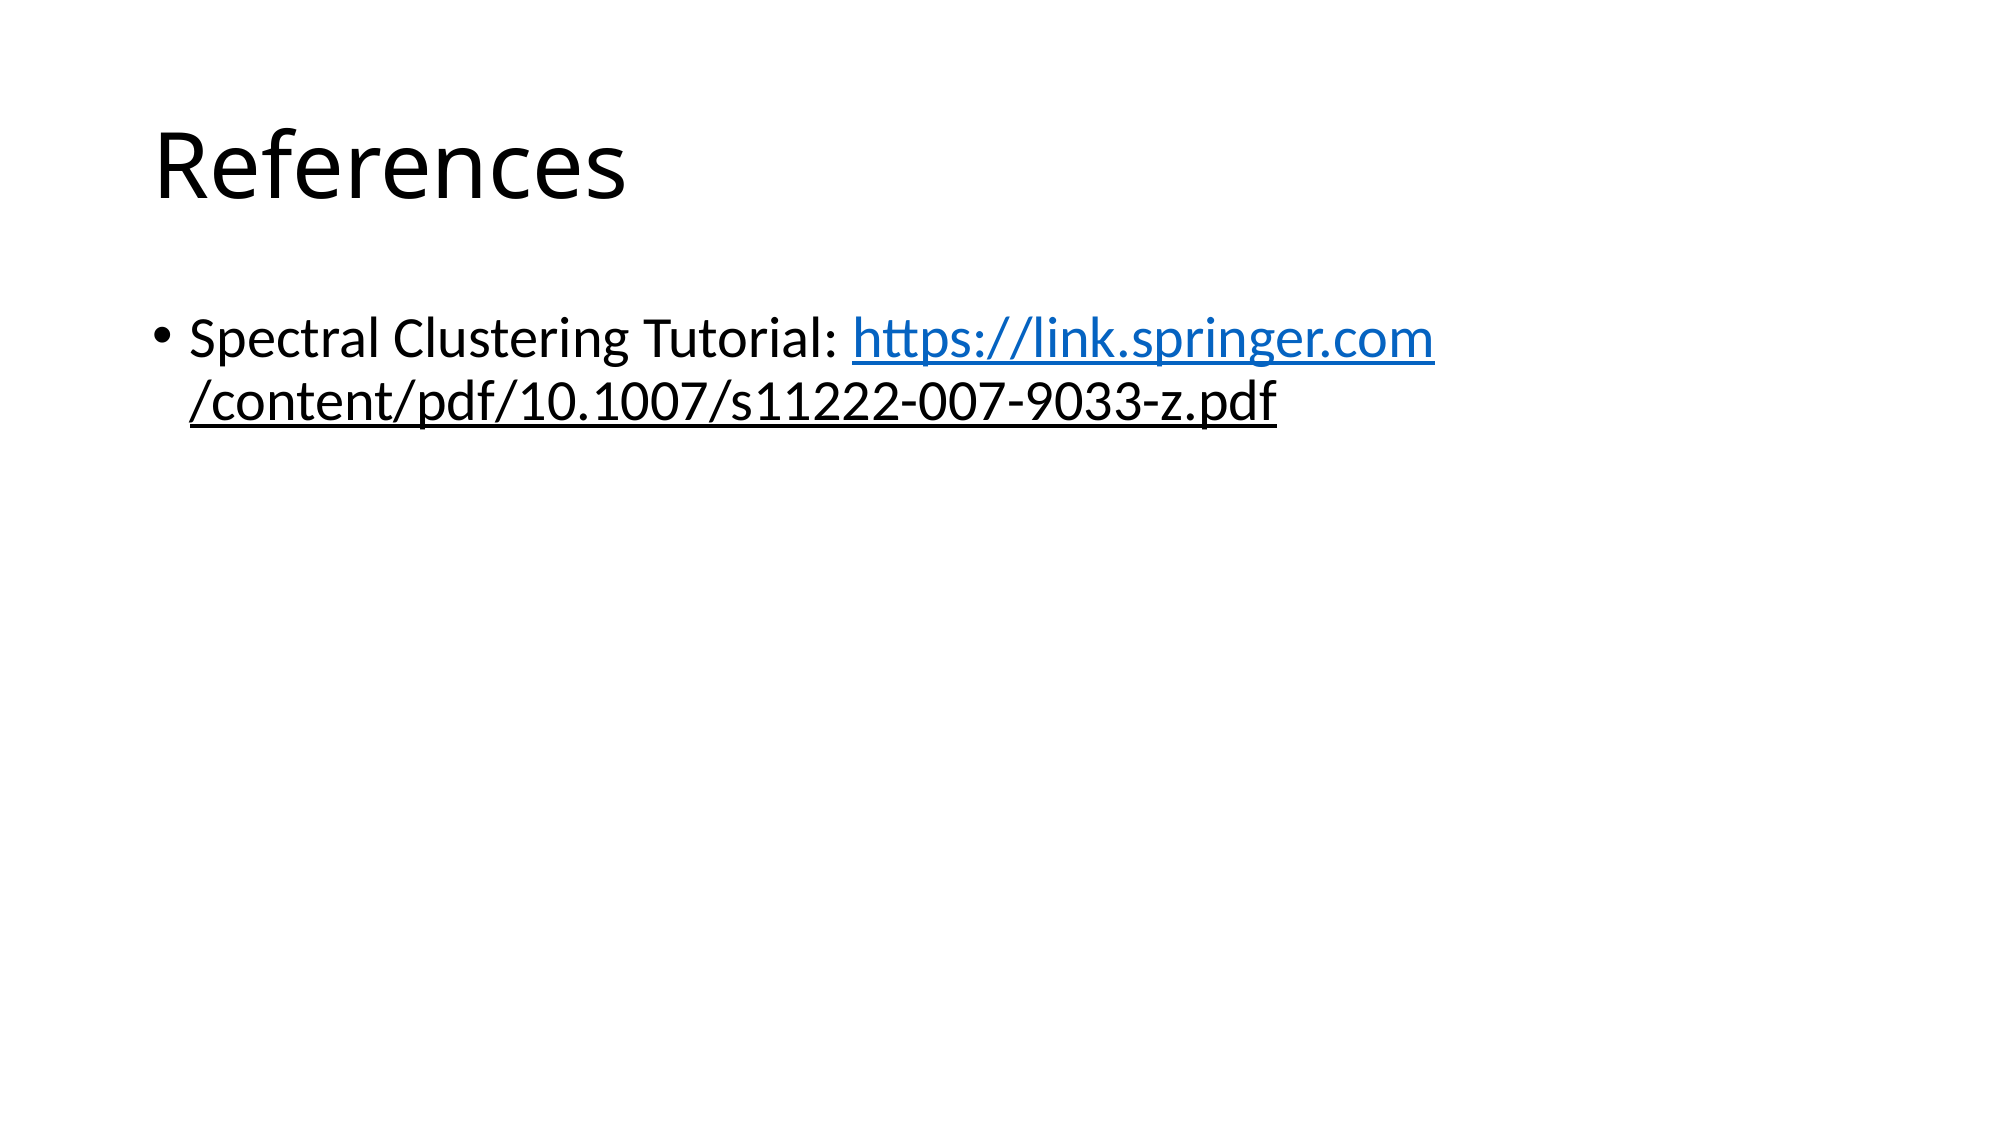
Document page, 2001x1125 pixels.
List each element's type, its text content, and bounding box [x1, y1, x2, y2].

list Spectral Clustering Tutorial: https://link.springer.com/content/pdf/10.1007/s11222-007-9033-z.pdf [137, 299, 1863, 1014]
title References [137, 59, 1863, 278]
